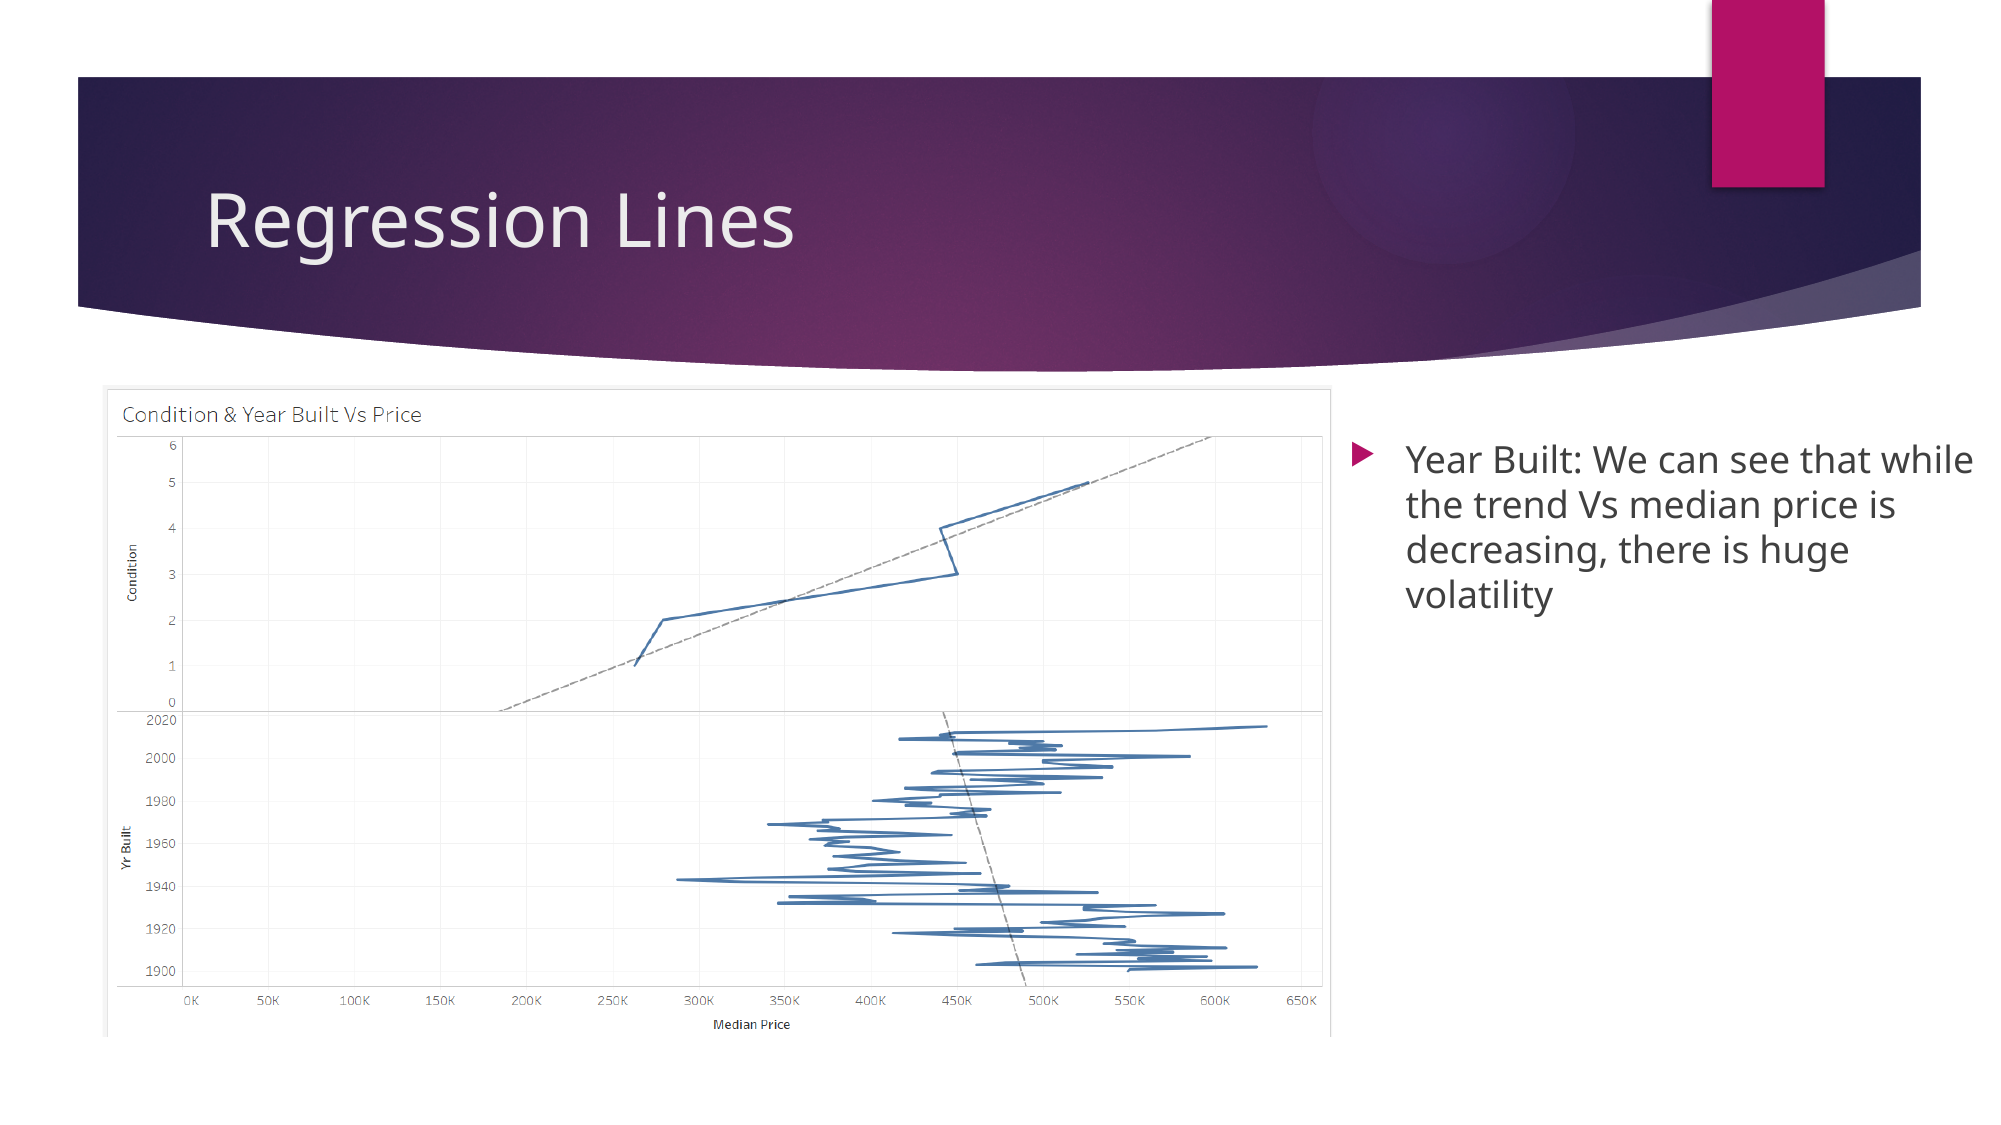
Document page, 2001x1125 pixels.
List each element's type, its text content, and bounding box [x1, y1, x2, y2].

picture [102, 385, 1333, 1038]
title Regression Lines [189, 159, 1627, 276]
list Year Built: We can see that while the trend Vs median price is decreasing, there is huge volatility [1337, 428, 2000, 1014]
